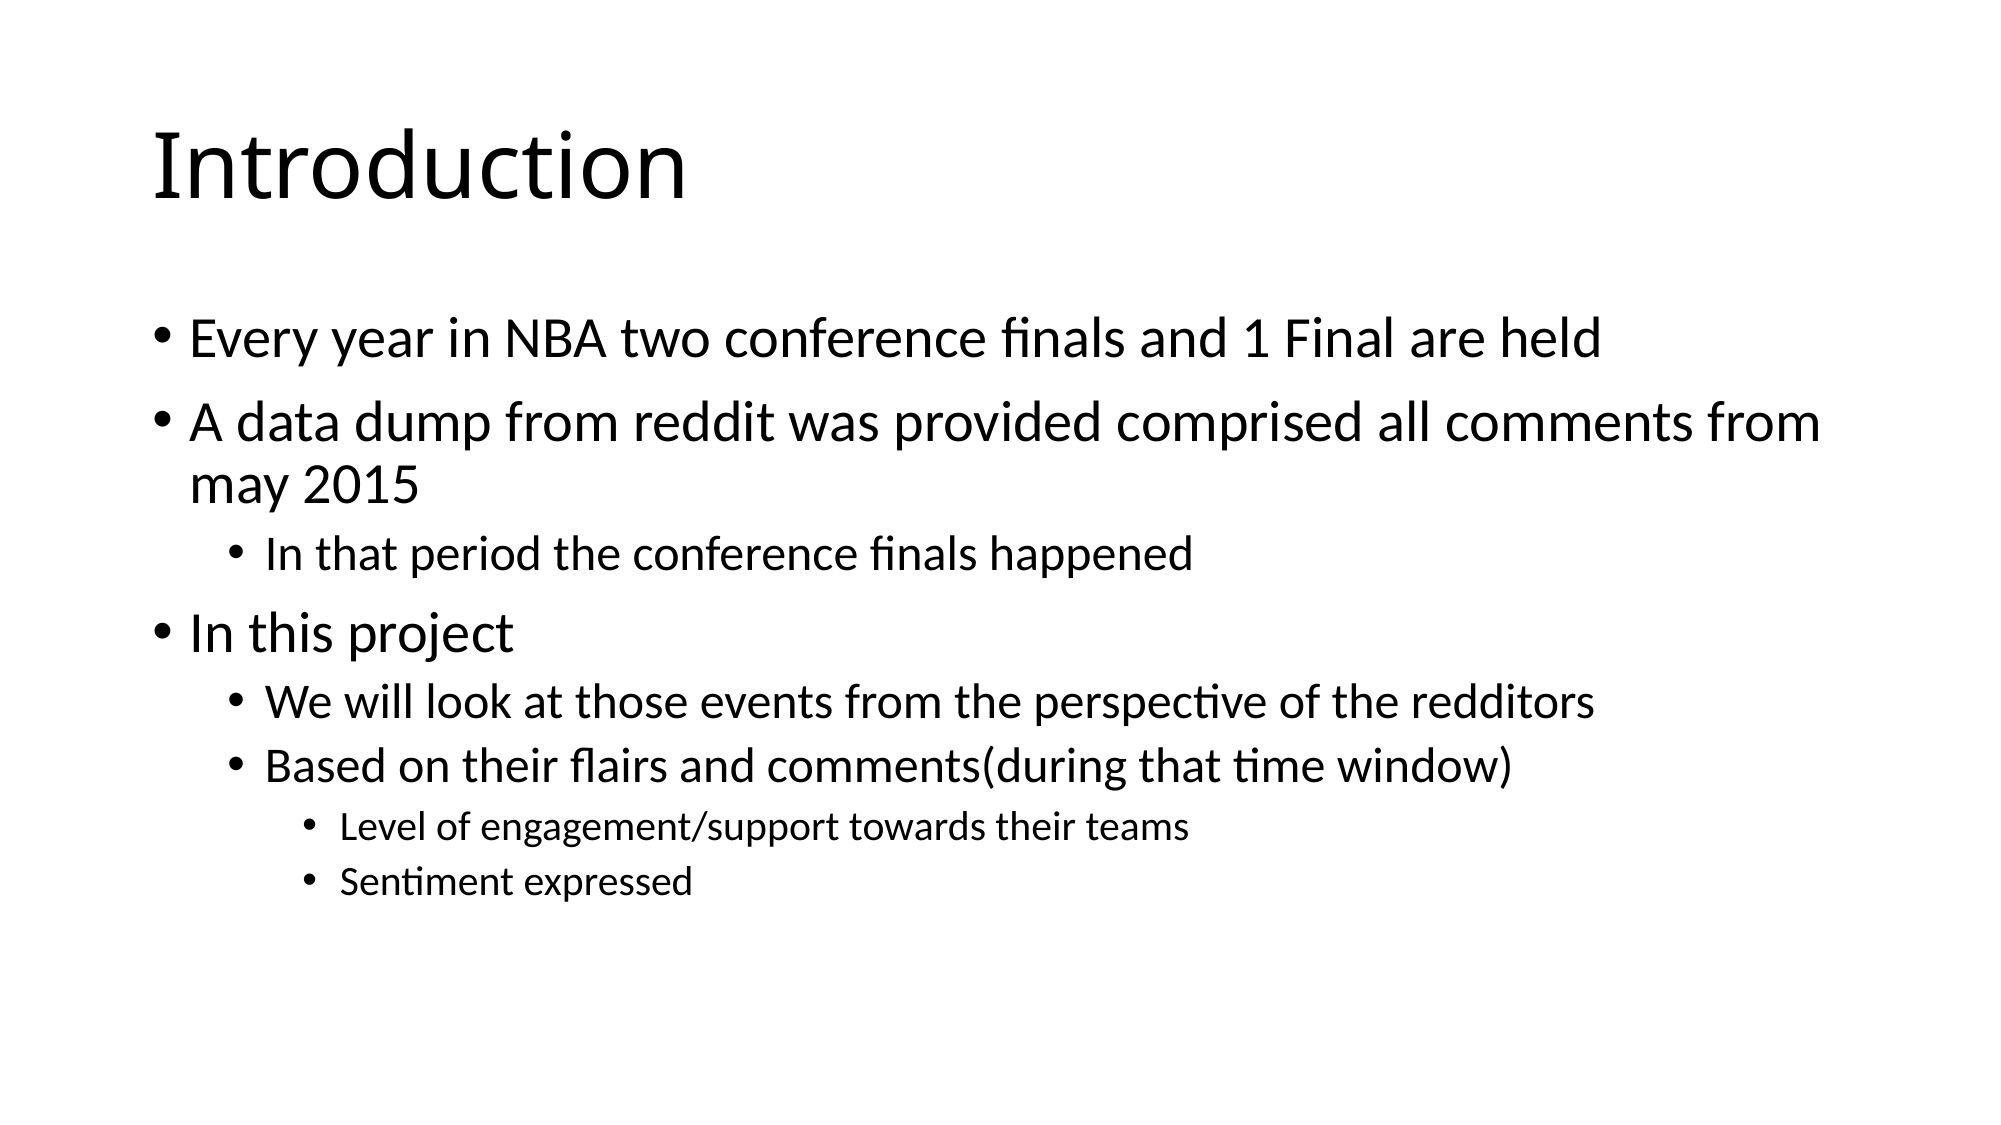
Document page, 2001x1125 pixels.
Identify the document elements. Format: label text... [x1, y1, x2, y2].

title Introduction [137, 59, 1863, 278]
list Every year in NBA two conference finals and 1 Final are held A data dump from reddit was provided comprised all comments from may 2015 In that period the conference finals happened In this project We will look at those events from the perspective of the redditors Based on their flairs and comments(during that time window) Level of engagement/support towards their teams Sentiment expressed [137, 299, 1863, 1014]
